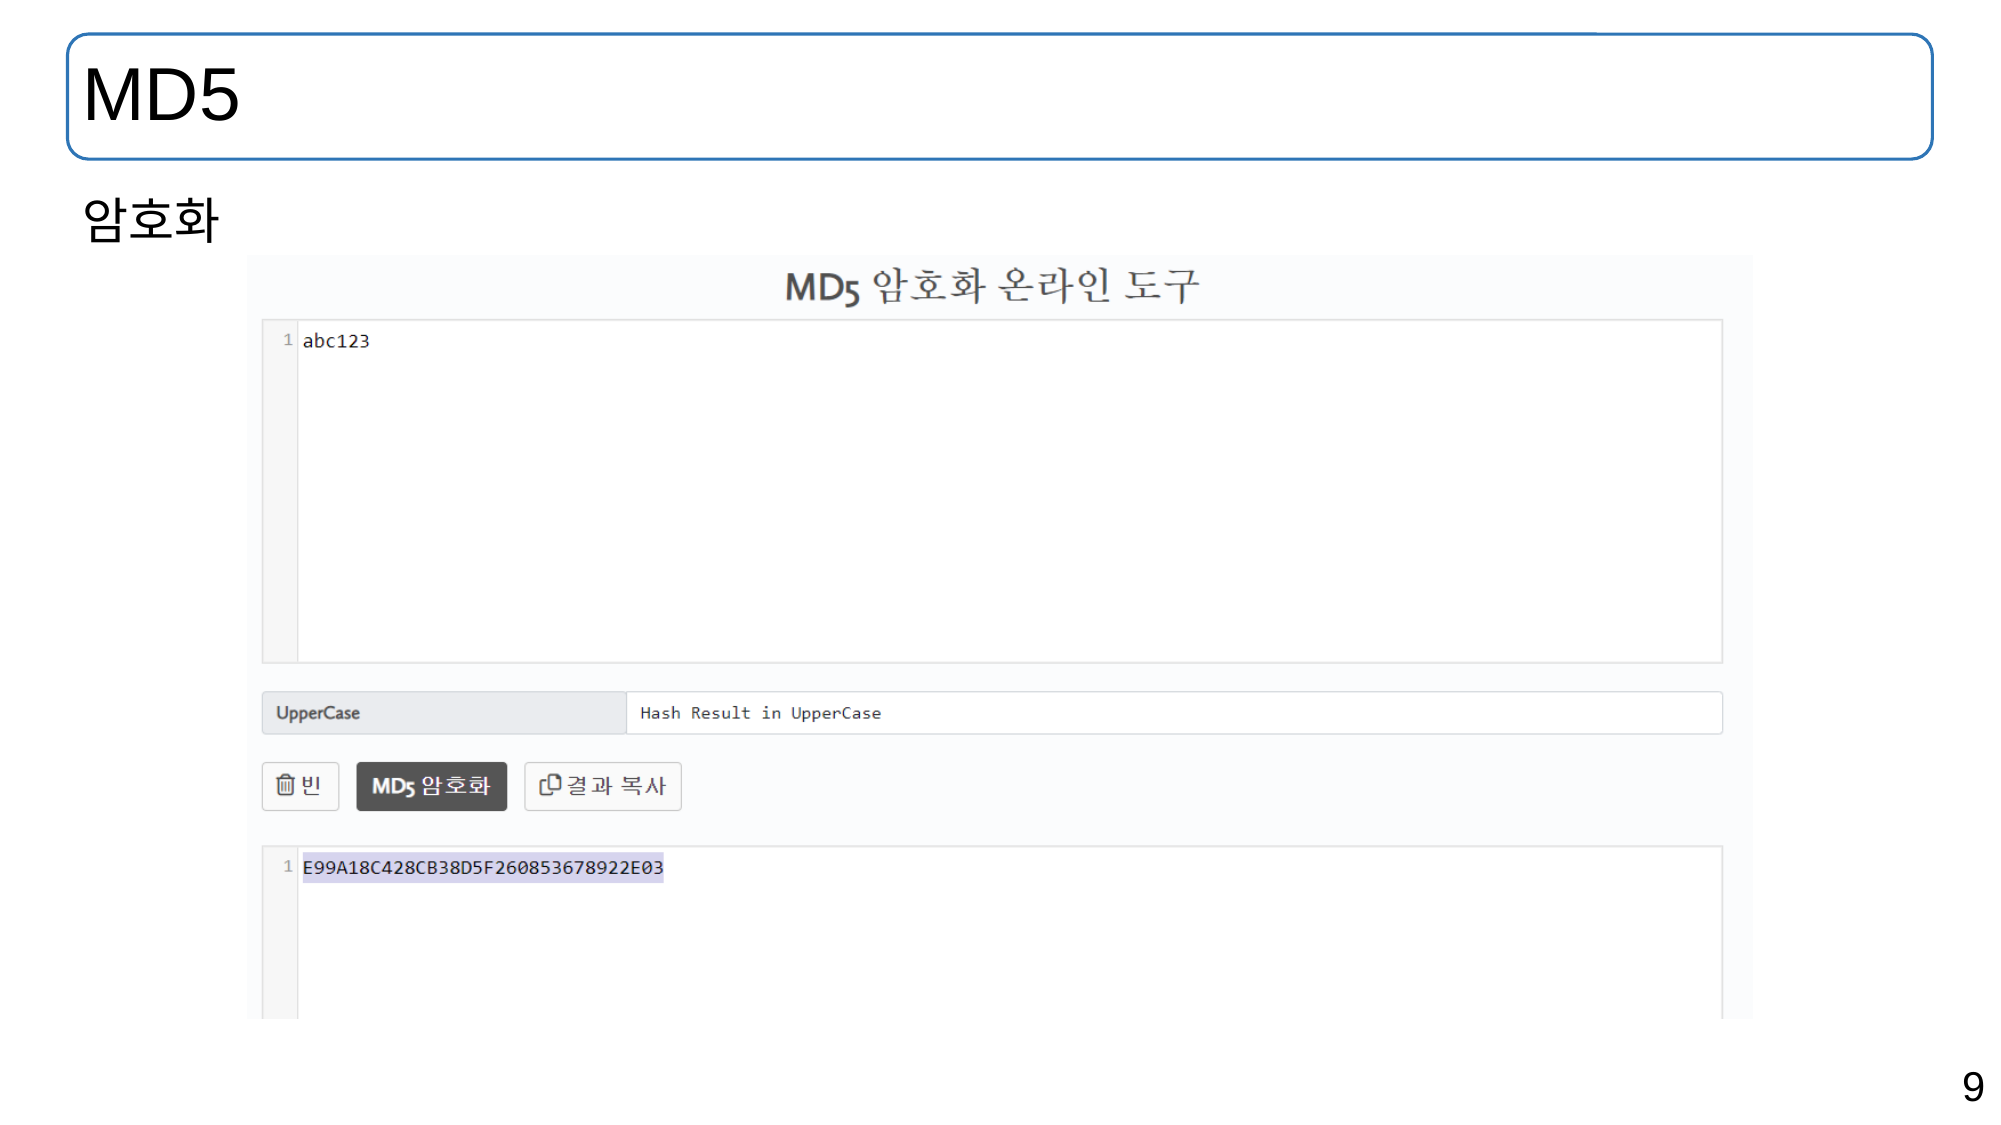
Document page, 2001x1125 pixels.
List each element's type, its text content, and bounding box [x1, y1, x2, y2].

list 암호화 [67, 189, 1933, 1019]
picture [247, 255, 1753, 1019]
title MD5 [67, 34, 1933, 160]
